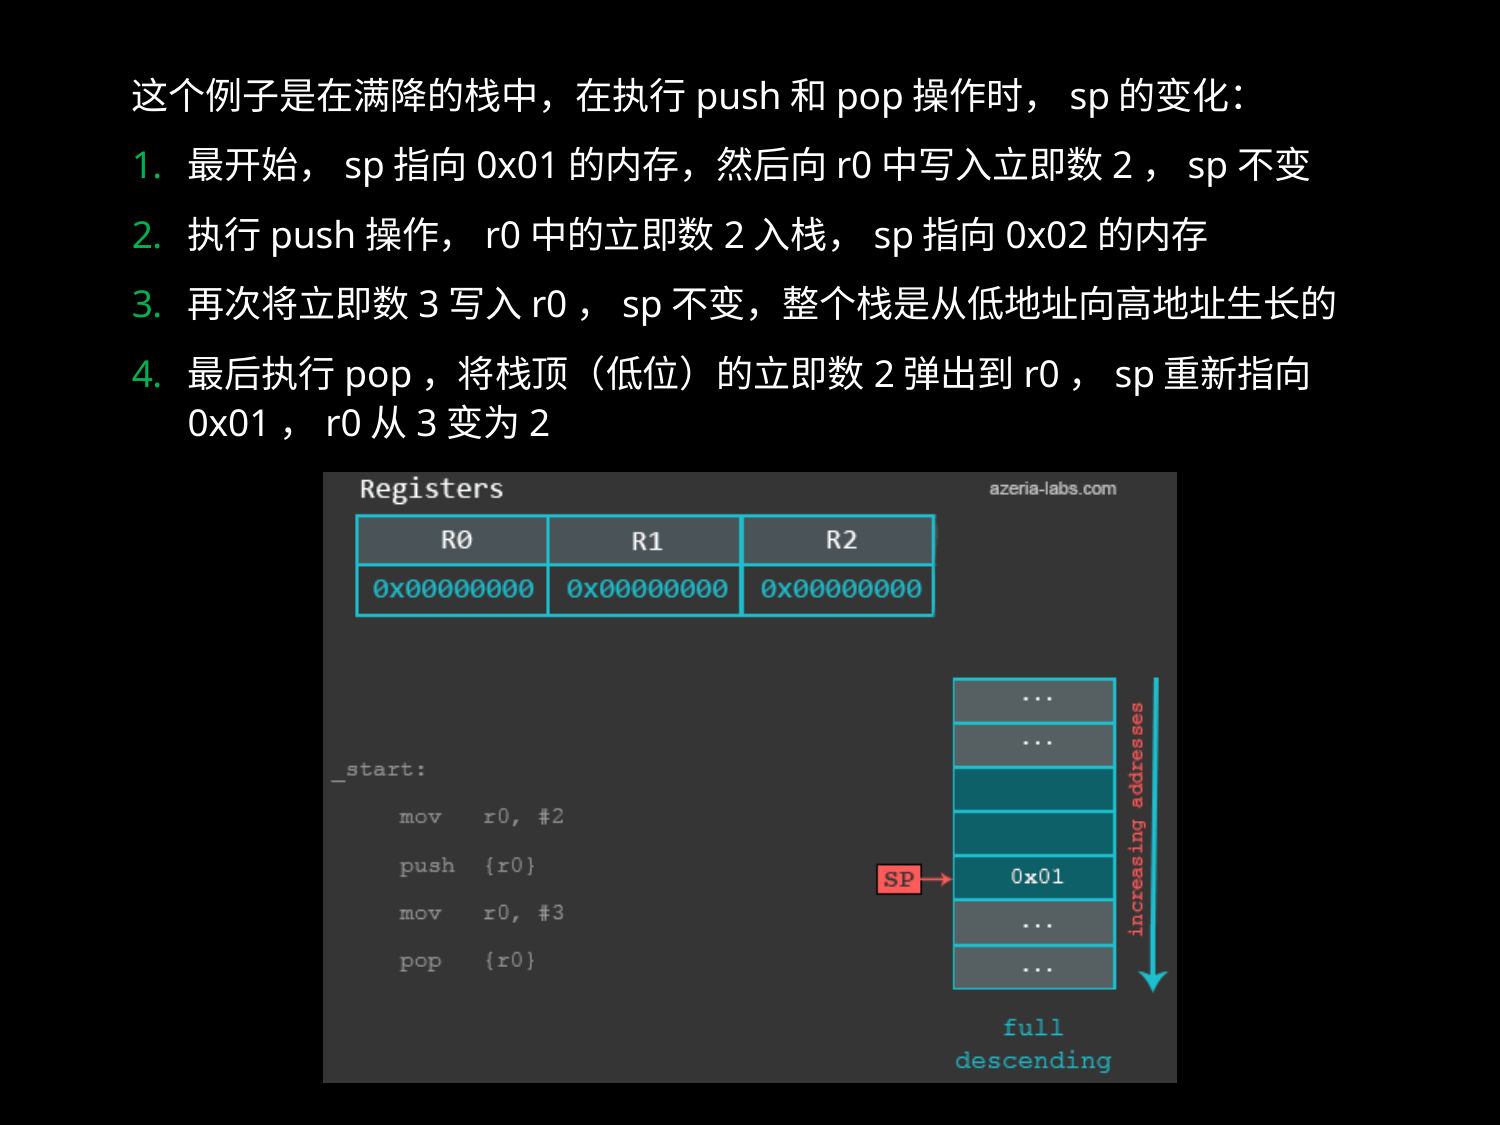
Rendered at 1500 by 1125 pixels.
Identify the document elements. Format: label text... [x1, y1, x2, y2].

picture [323, 472, 1177, 1083]
list 这个例子是在满降的栈中，在执行push和pop操作时，sp的变化： 最开始，sp指向0x01的内存，然后向r0中写入立即数2，sp不变 执行push操作，r0中的立即数2入栈，sp指向0x02的内存 再次将立即数3写入r0，sp不变，整个栈是从低地址向高地址生长的 最后执行pop，将栈顶（低位）的立即数2弹出到r0，sp重新指向0x01，r0从3变为2 [116, 42, 1384, 454]
